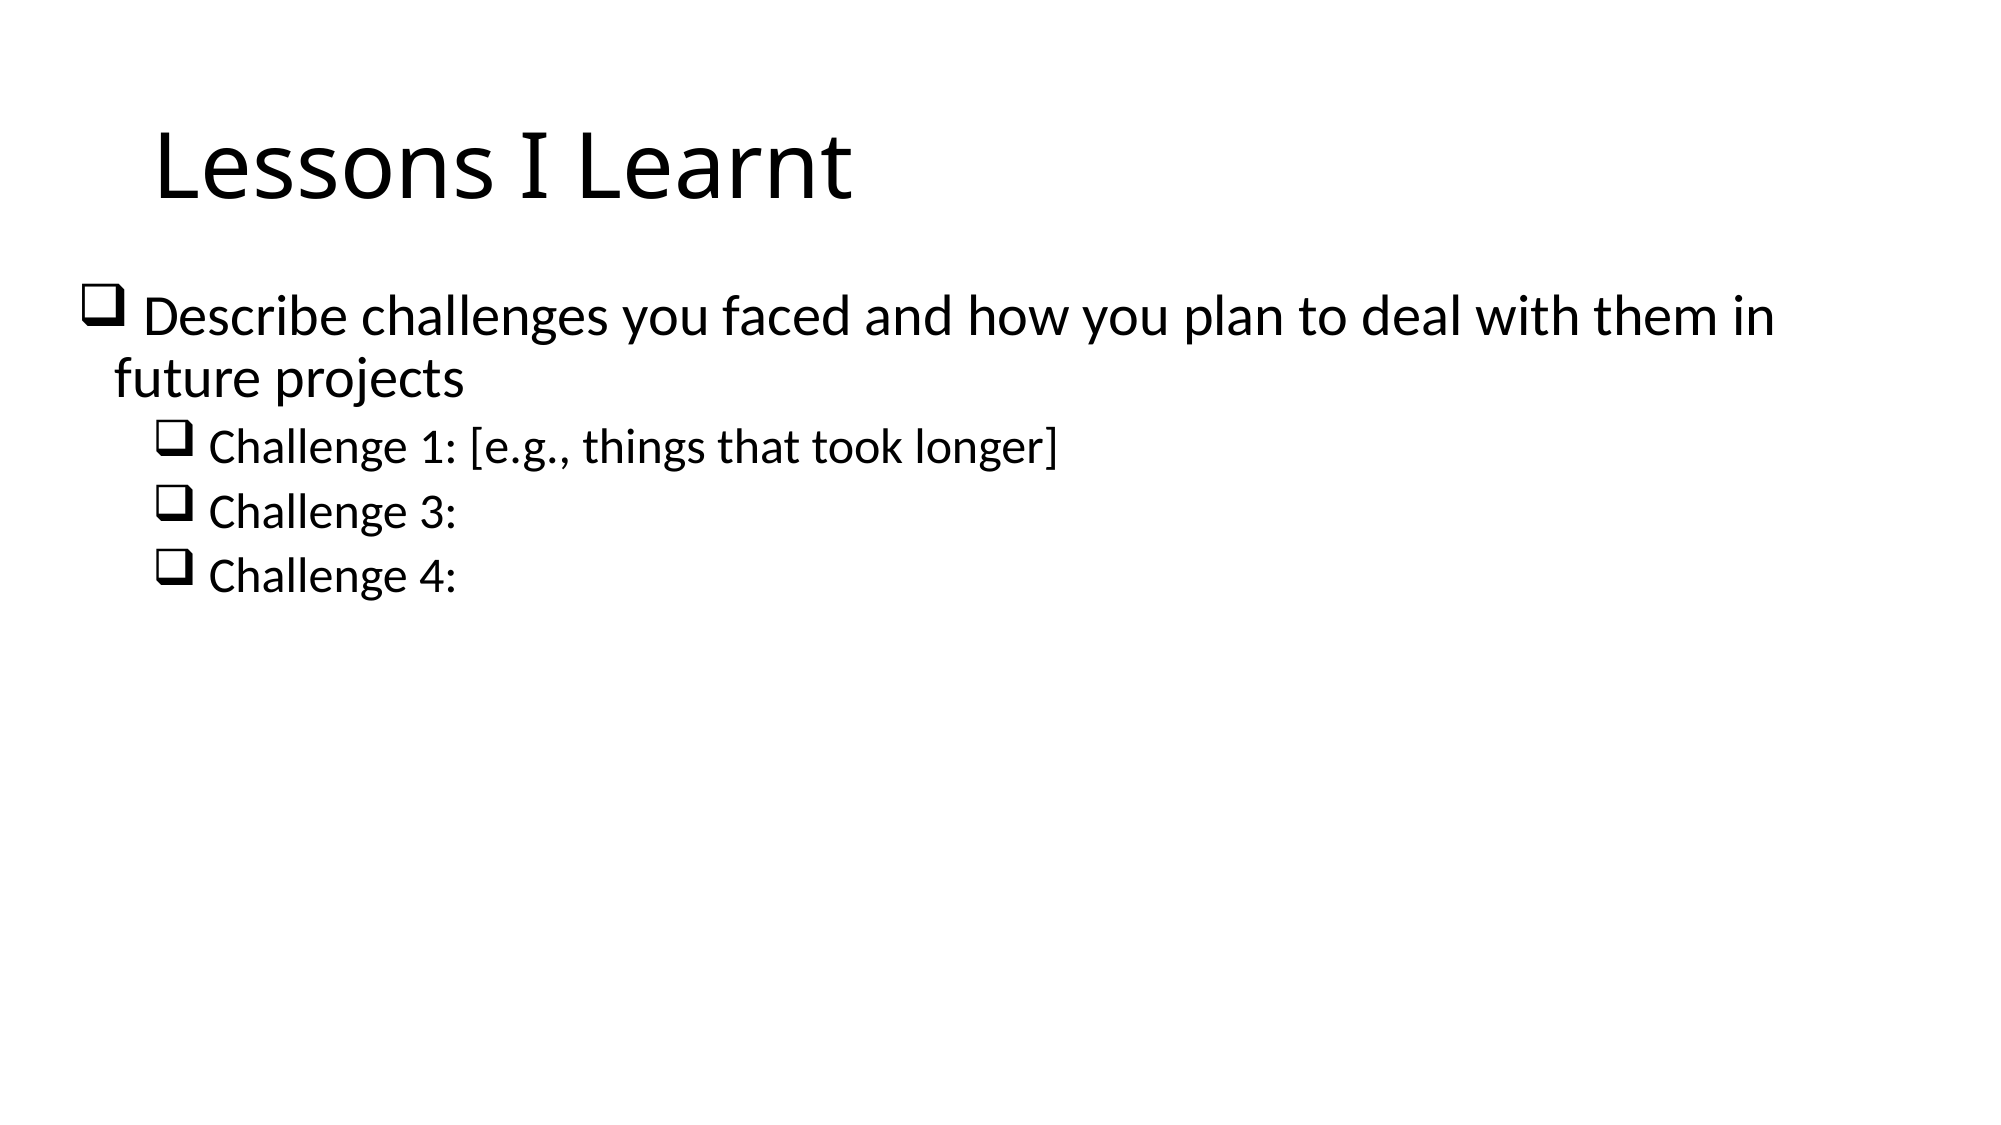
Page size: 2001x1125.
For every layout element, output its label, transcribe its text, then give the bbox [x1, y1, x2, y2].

title Lessons I Learnt [137, 59, 1863, 277]
list Describe challenges you faced and how you plan to deal with them in future projects Challenge 1: [e.g., things that took longer] Challenge 3: Challenge 4: [62, 277, 1863, 1097]
